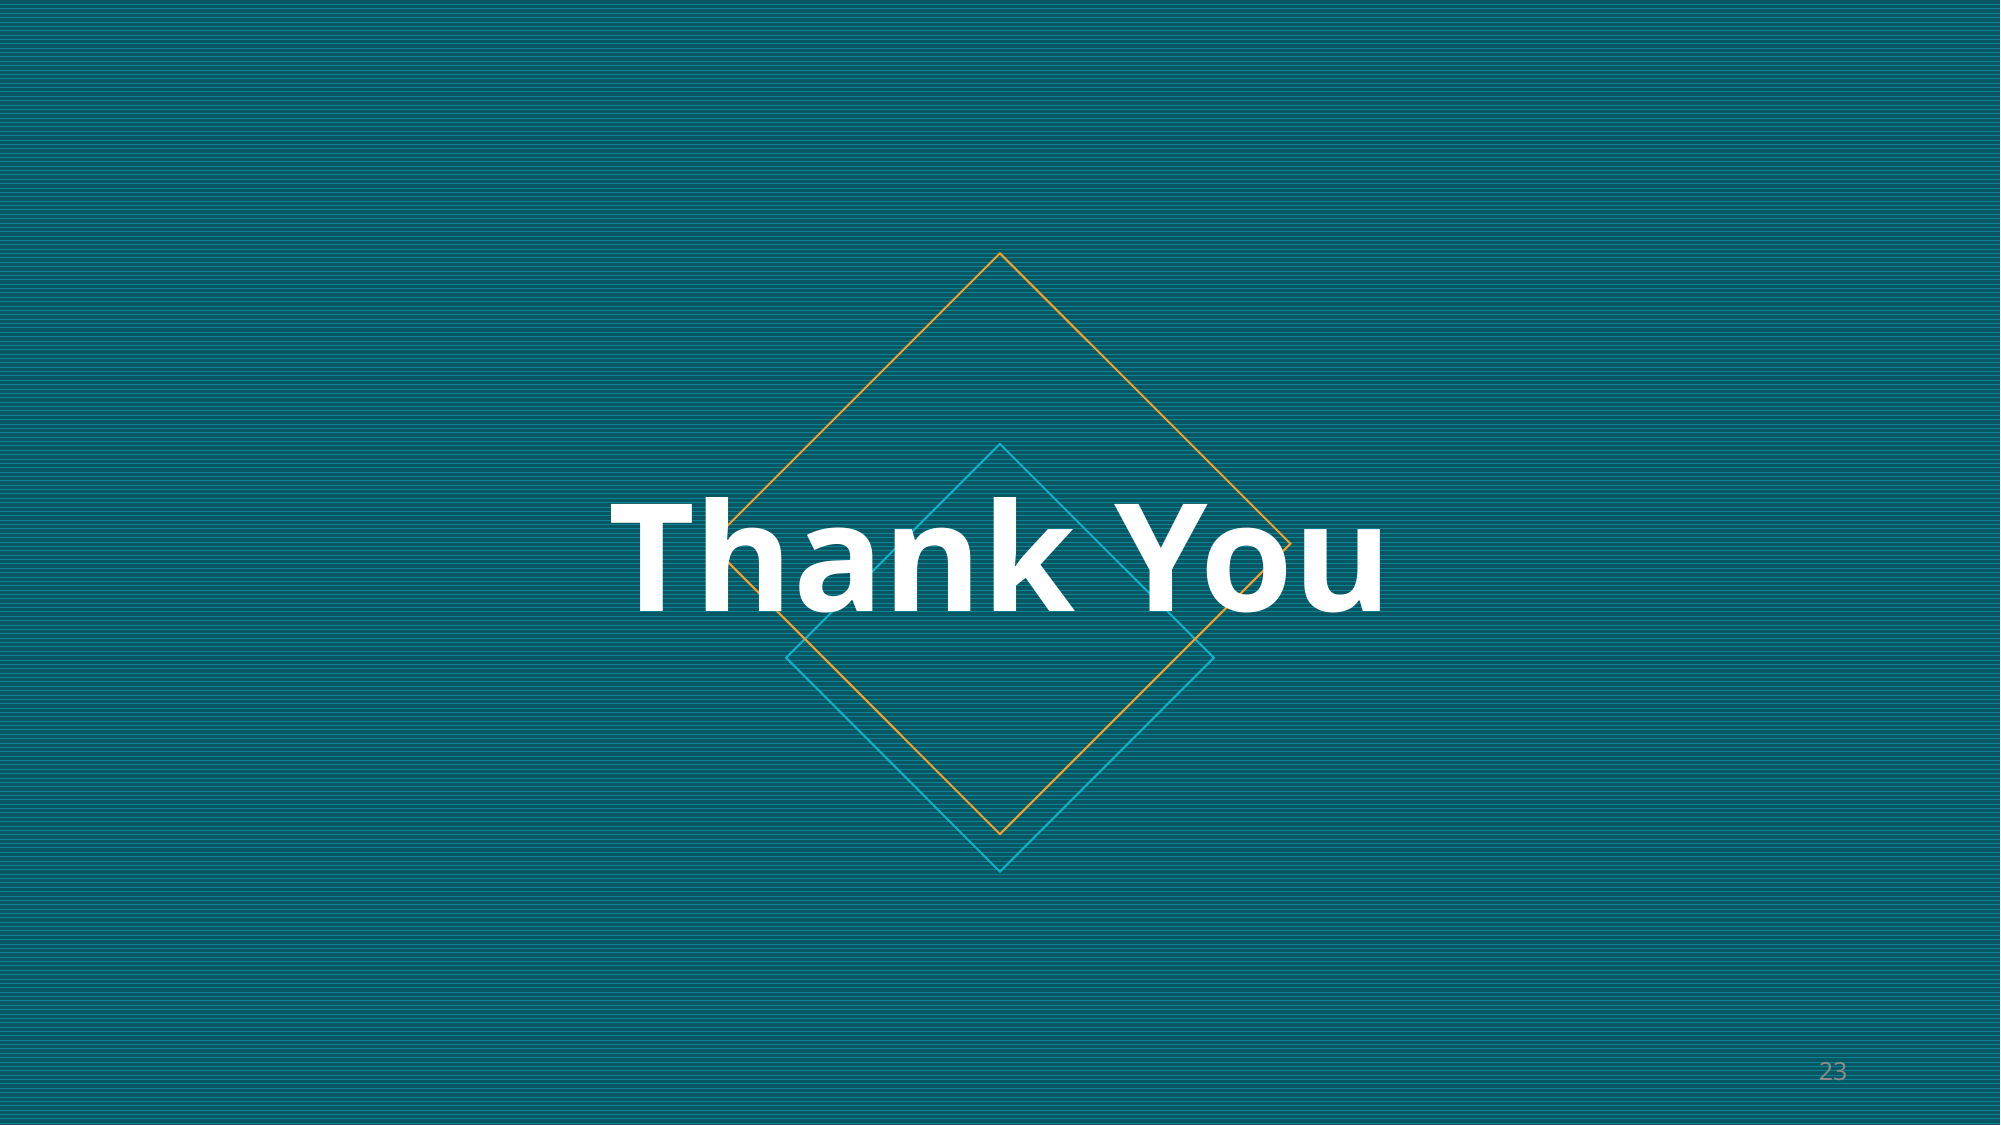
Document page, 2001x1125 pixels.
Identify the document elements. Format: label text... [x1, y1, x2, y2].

title Thank You [1291, 468, 1750, 657]
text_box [709, 253, 1291, 872]
slide_number 23 [1412, 1042, 1863, 1103]
title Thank You [249, 468, 709, 657]
